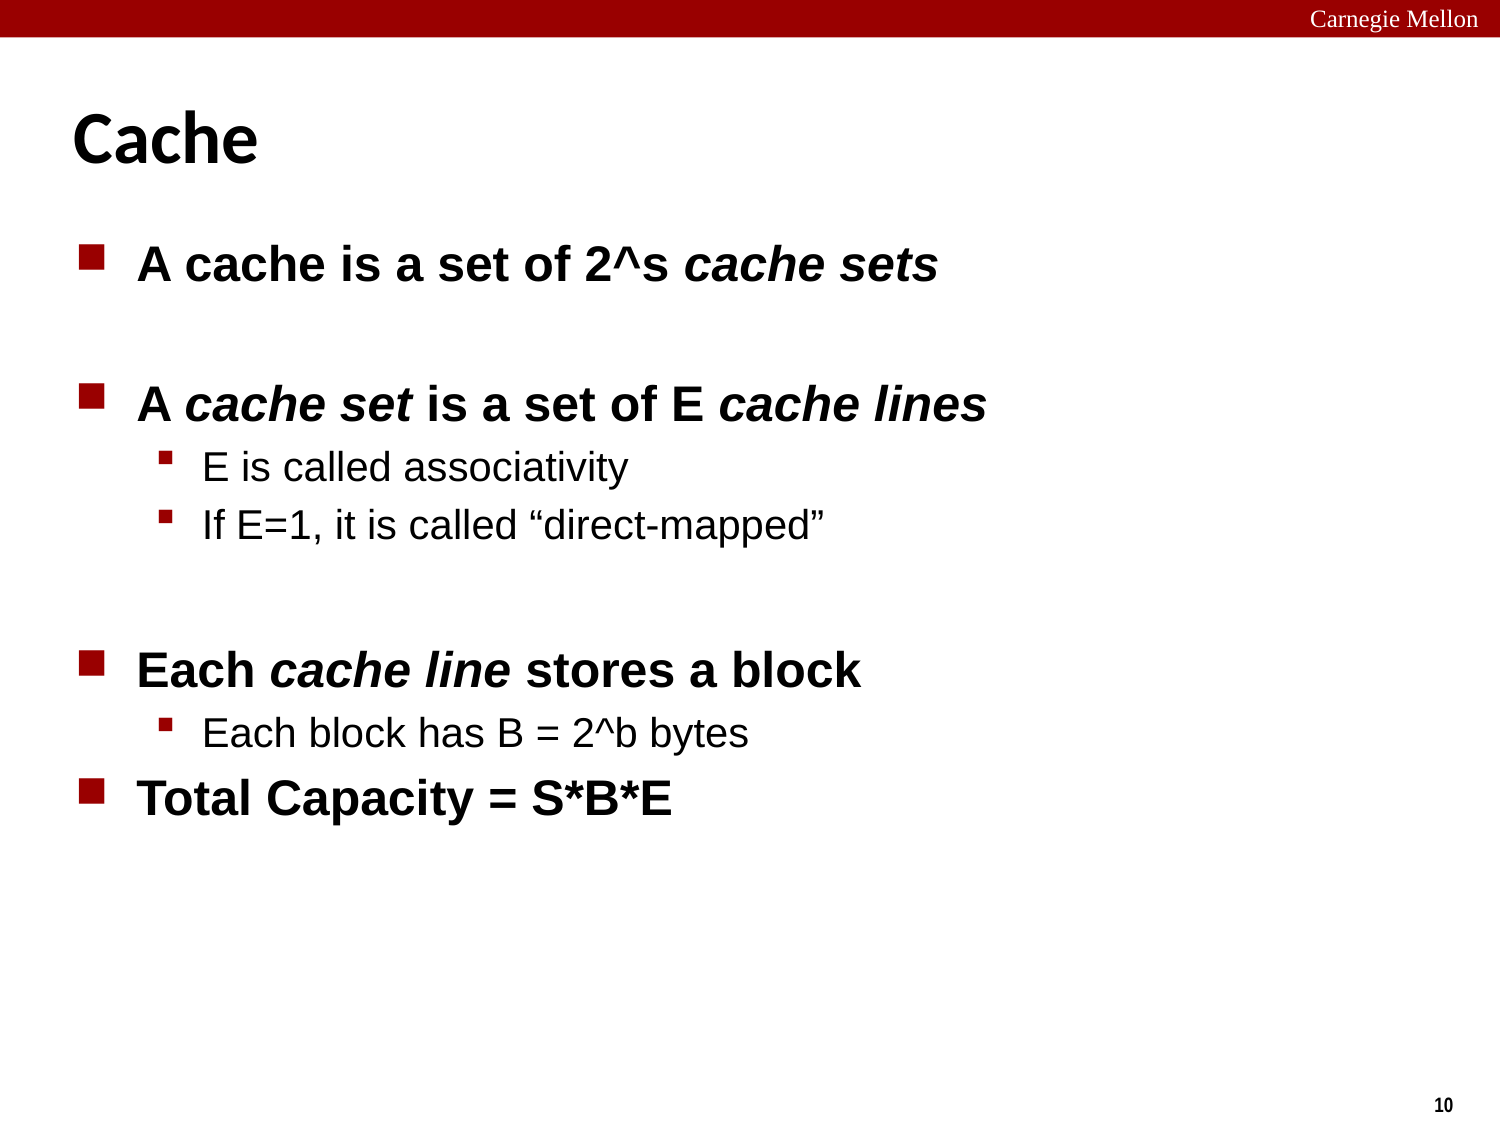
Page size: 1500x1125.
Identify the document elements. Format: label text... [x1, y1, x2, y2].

title Cache [58, 32, 1305, 236]
list A cache is a set of 2^s cache sets A cache set is a set of E cache lines E is called associativity If E=1, it is called “direct-mapped” Each cache line stores a block Each block has B = 2^b bytes Total Capacity = S*B*E [64, 223, 1361, 1040]
